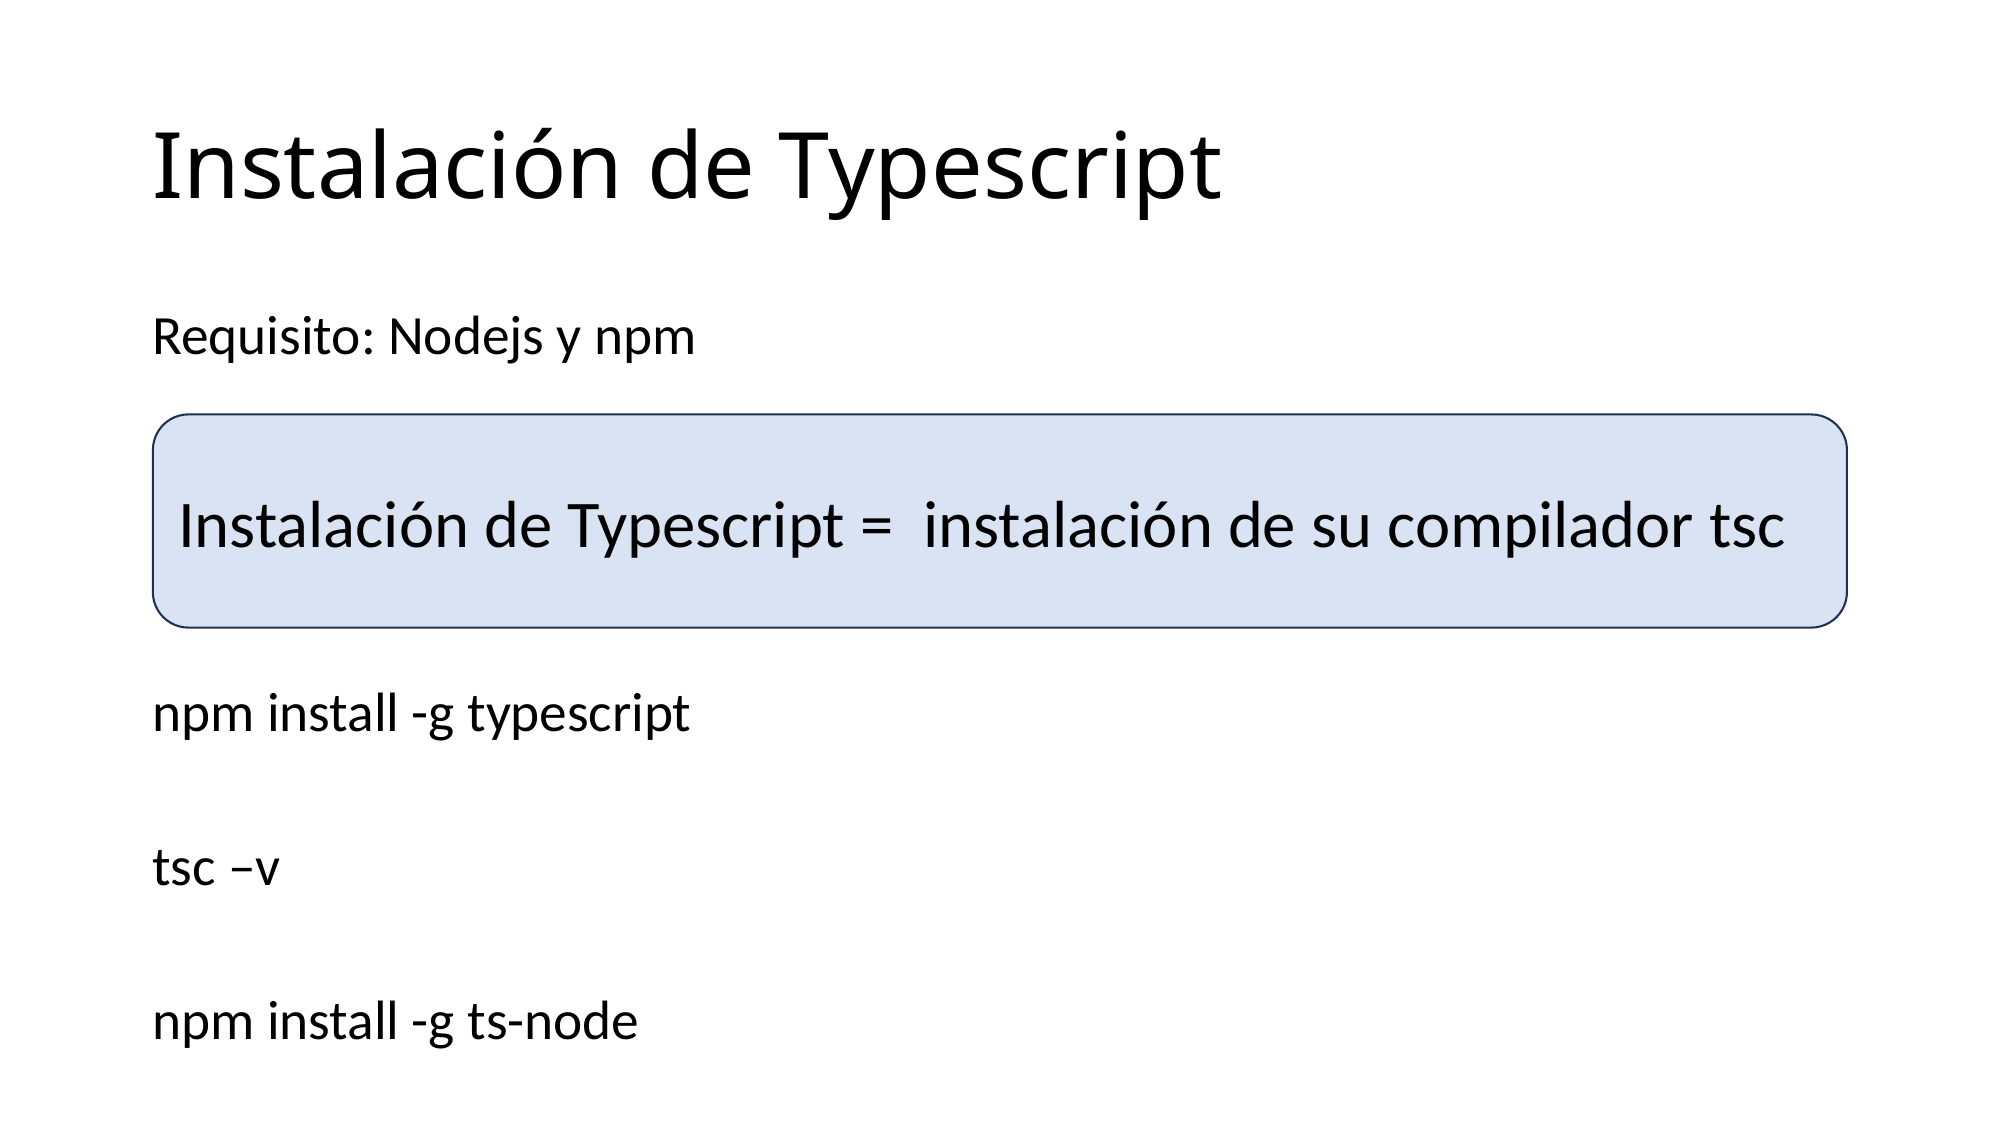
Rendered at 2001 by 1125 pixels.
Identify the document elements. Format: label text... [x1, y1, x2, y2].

title Instalación de Typescript [137, 59, 1863, 278]
text_box Instalación de Typescript = instalación de su compilador tsc [151, 413, 1848, 629]
list Requisito: Nodejs y npm npm install -g typescript tsc –v npm install -g ts-node [137, 299, 1863, 1066]
